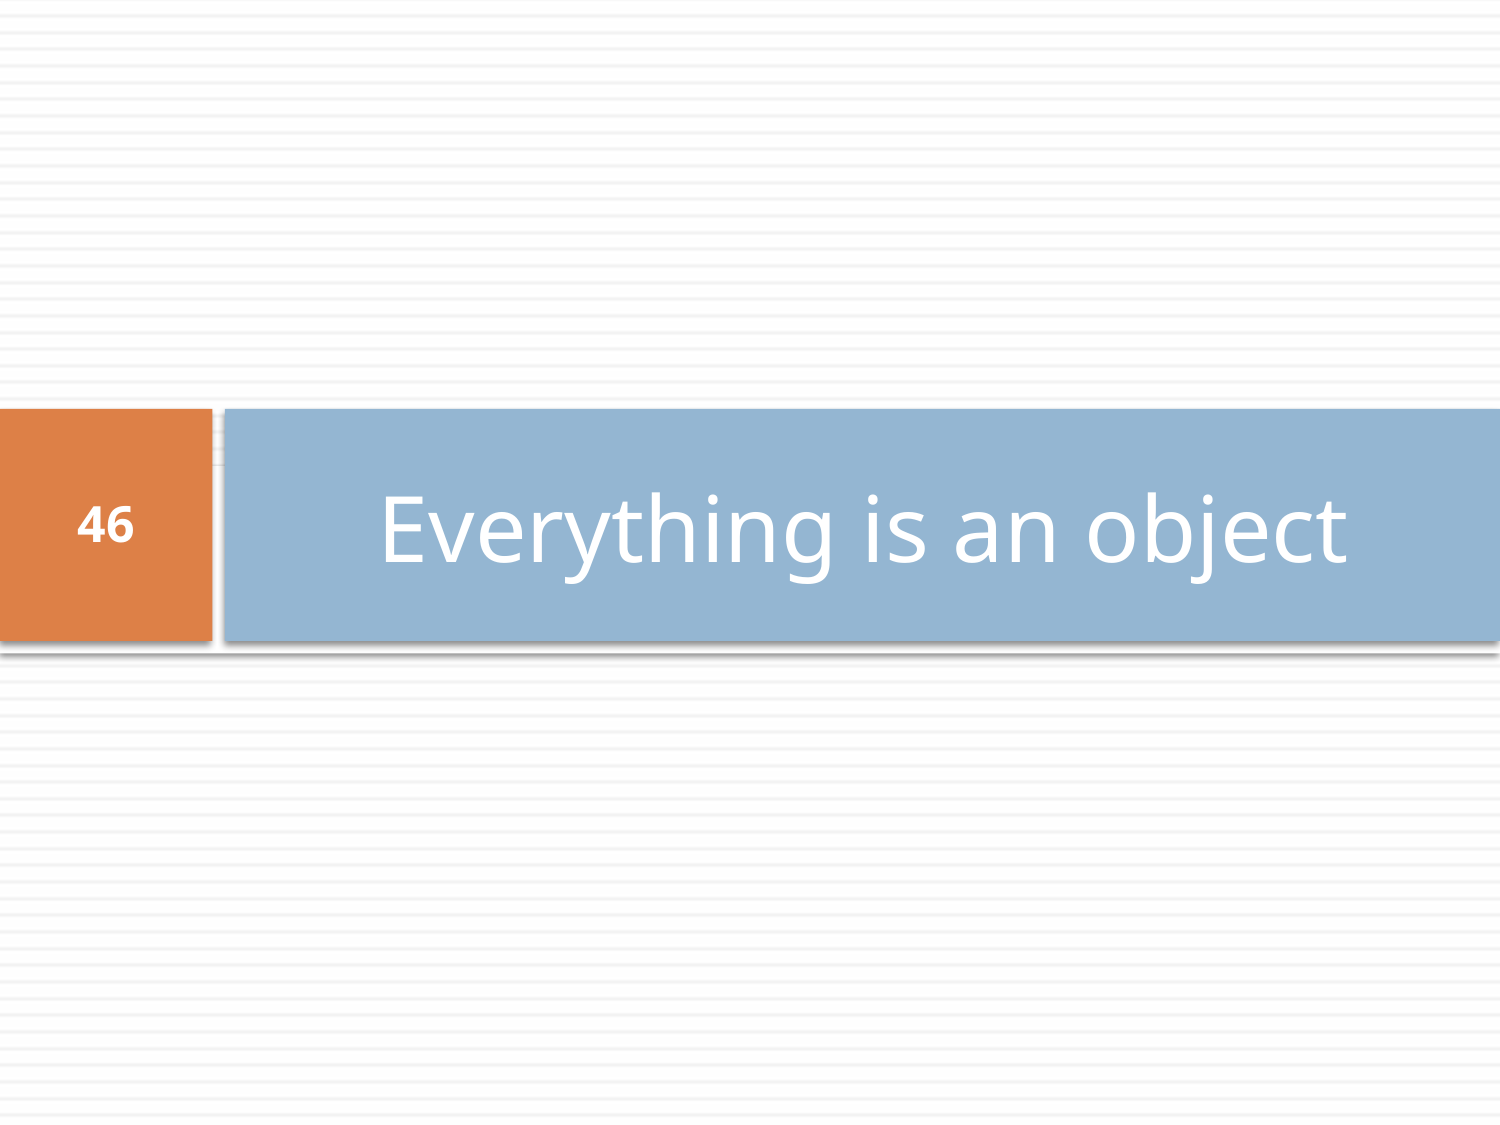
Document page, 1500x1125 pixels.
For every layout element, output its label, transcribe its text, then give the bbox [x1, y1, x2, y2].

slide_number 46 [0, 469, 213, 585]
title Everything is an object [238, 444, 1489, 607]
